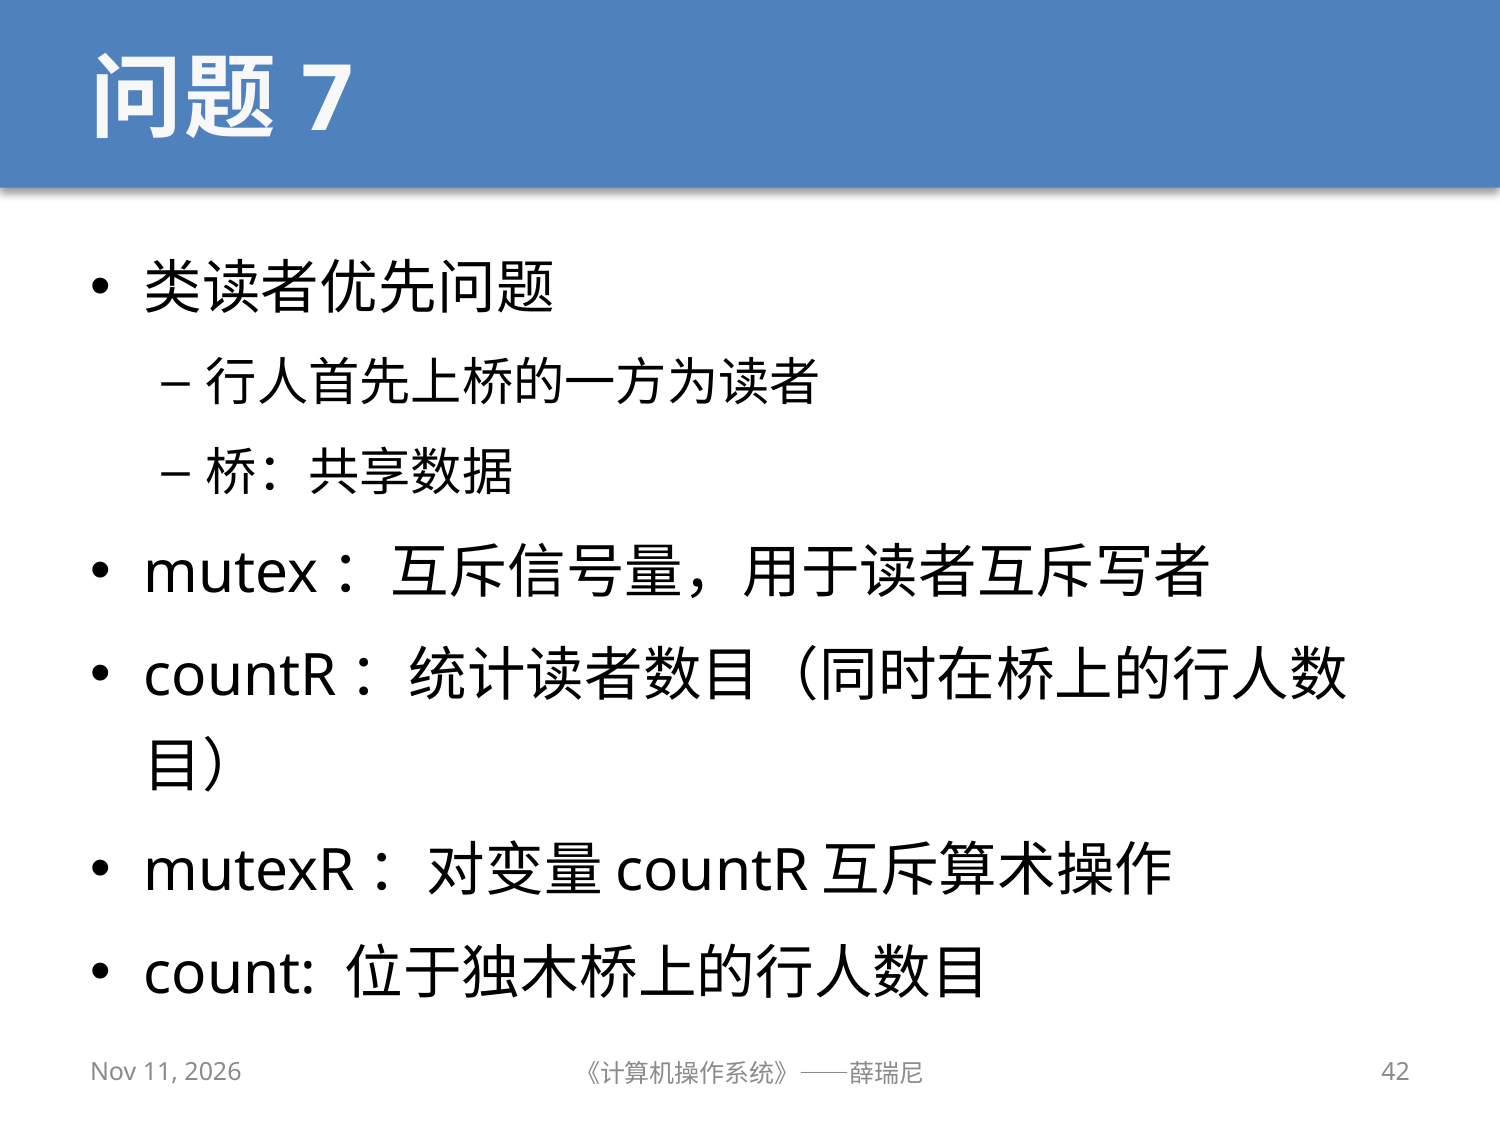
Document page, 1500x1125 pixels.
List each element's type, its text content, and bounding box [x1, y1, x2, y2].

slide_number 42 [1074, 1042, 1425, 1103]
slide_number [75, 1042, 425, 1103]
footer 《计算机操作系统》——薛瑞尼 [425, 1042, 1074, 1103]
title 问题7 [75, 0, 1425, 188]
list 类读者优先问题 行人首先上桥的一方为读者 桥：共享数据 mutex：互斥信号量，用于读者互斥写者 countR：统计读者数目（同时在桥上的行人数目） mutexR：对变量countR互斥算术操作 count: 位于独木桥上的行人数目 [75, 221, 1425, 1021]
